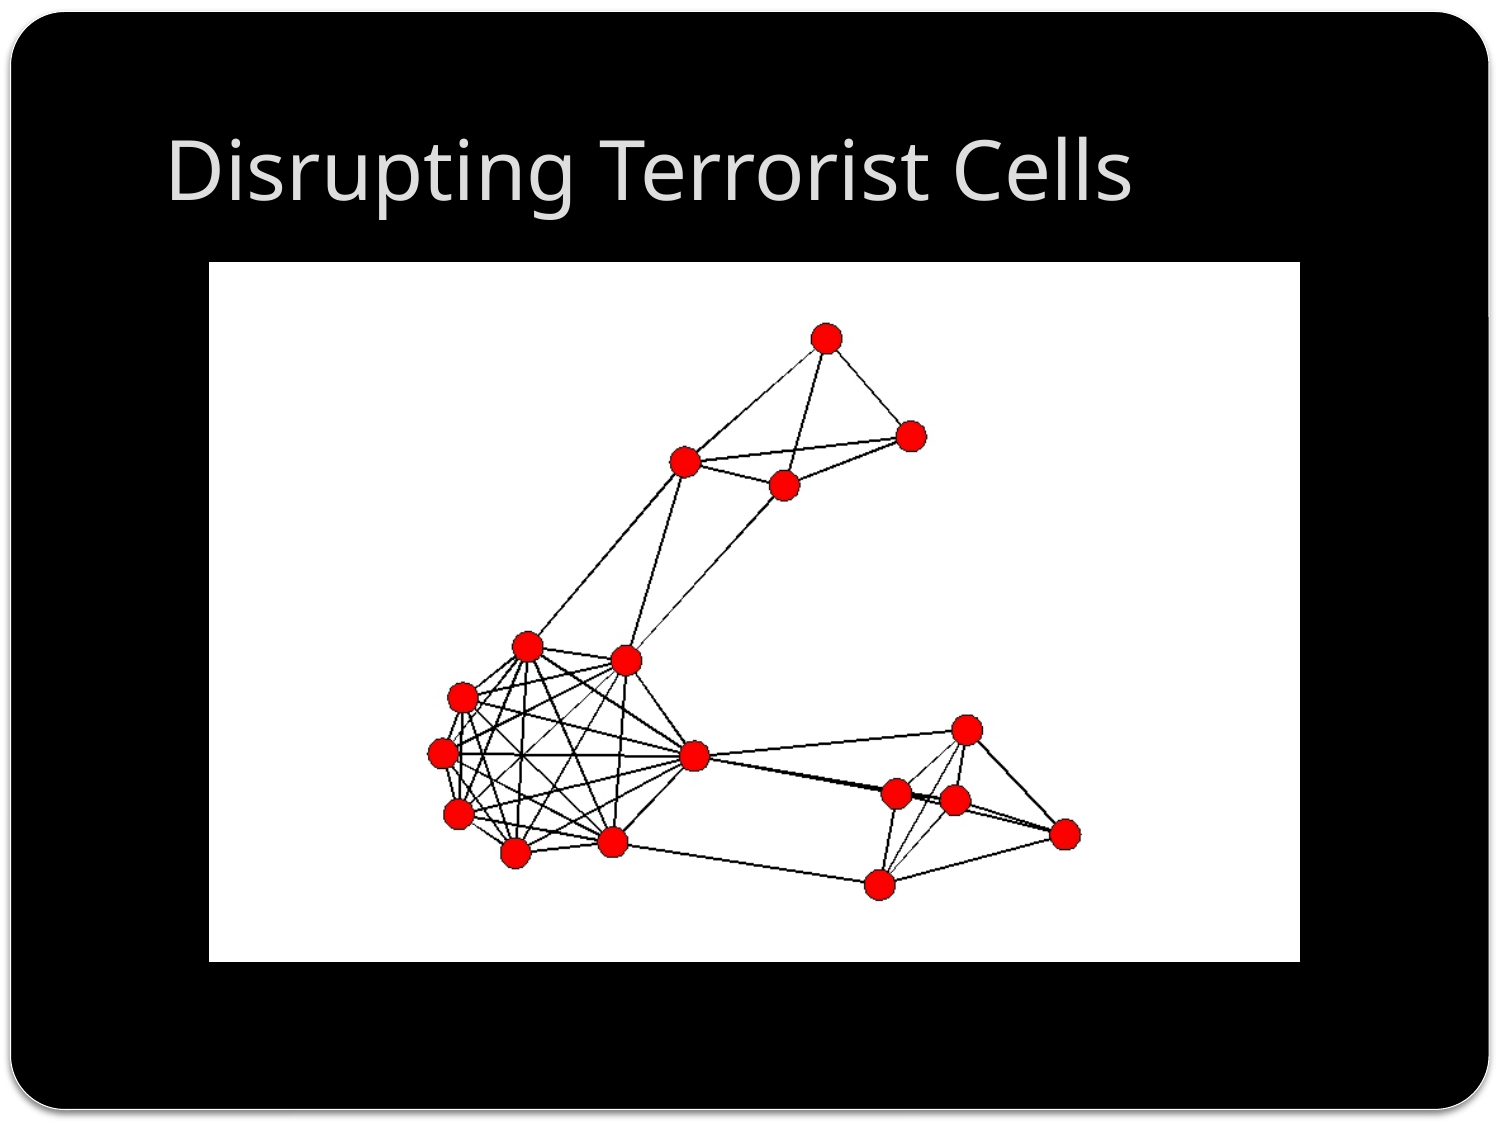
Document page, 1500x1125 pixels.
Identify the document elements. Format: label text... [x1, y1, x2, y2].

picture [209, 261, 1301, 962]
title Disrupting Terrorist Cells [150, 45, 1425, 233]
